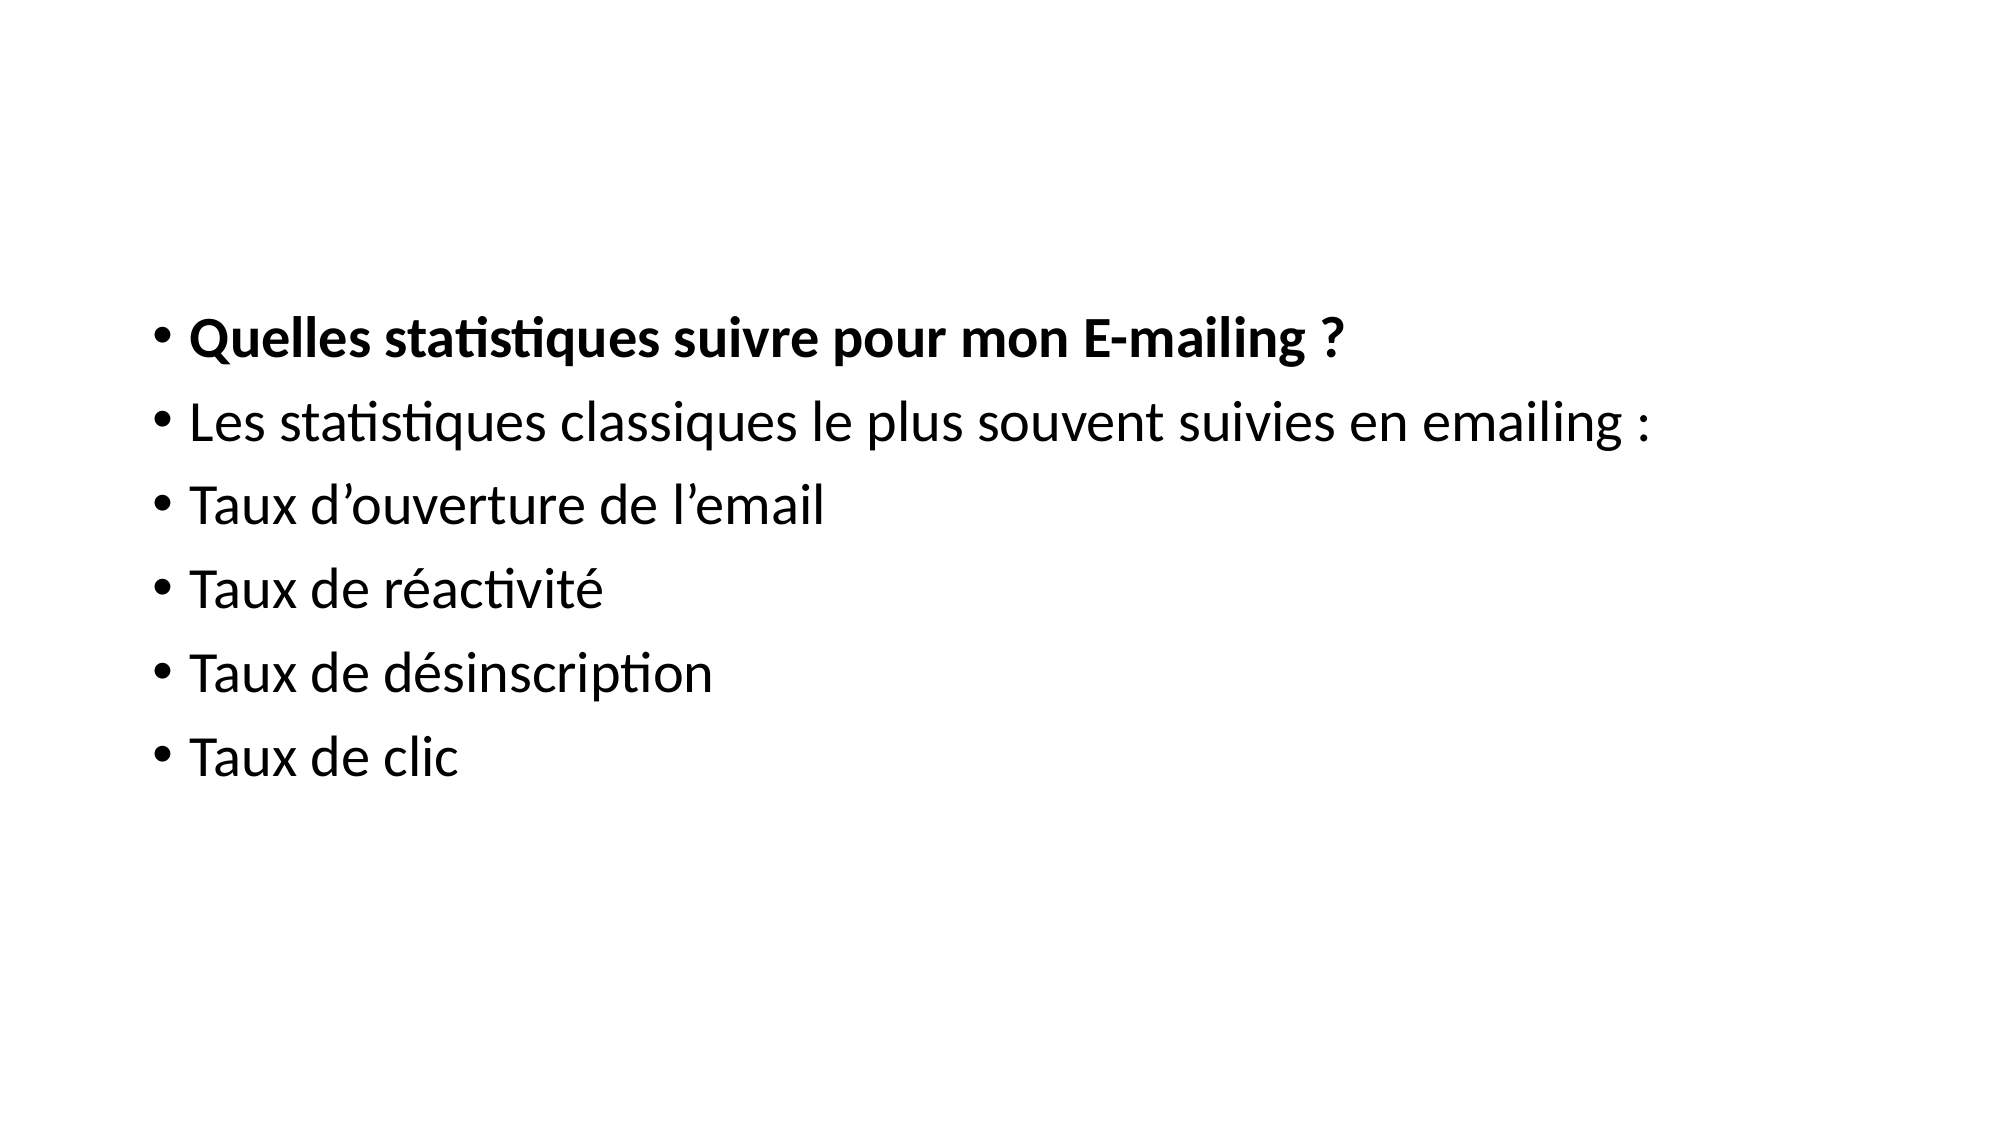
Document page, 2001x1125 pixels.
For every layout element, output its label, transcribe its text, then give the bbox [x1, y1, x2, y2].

list Quelles statistiques suivre pour mon E-mailing ? Les statistiques classiques le plus souvent suivies en emailing : Taux d’ouverture de l’email Taux de réactivité Taux de désinscription Taux de clic [137, 299, 1863, 1014]
